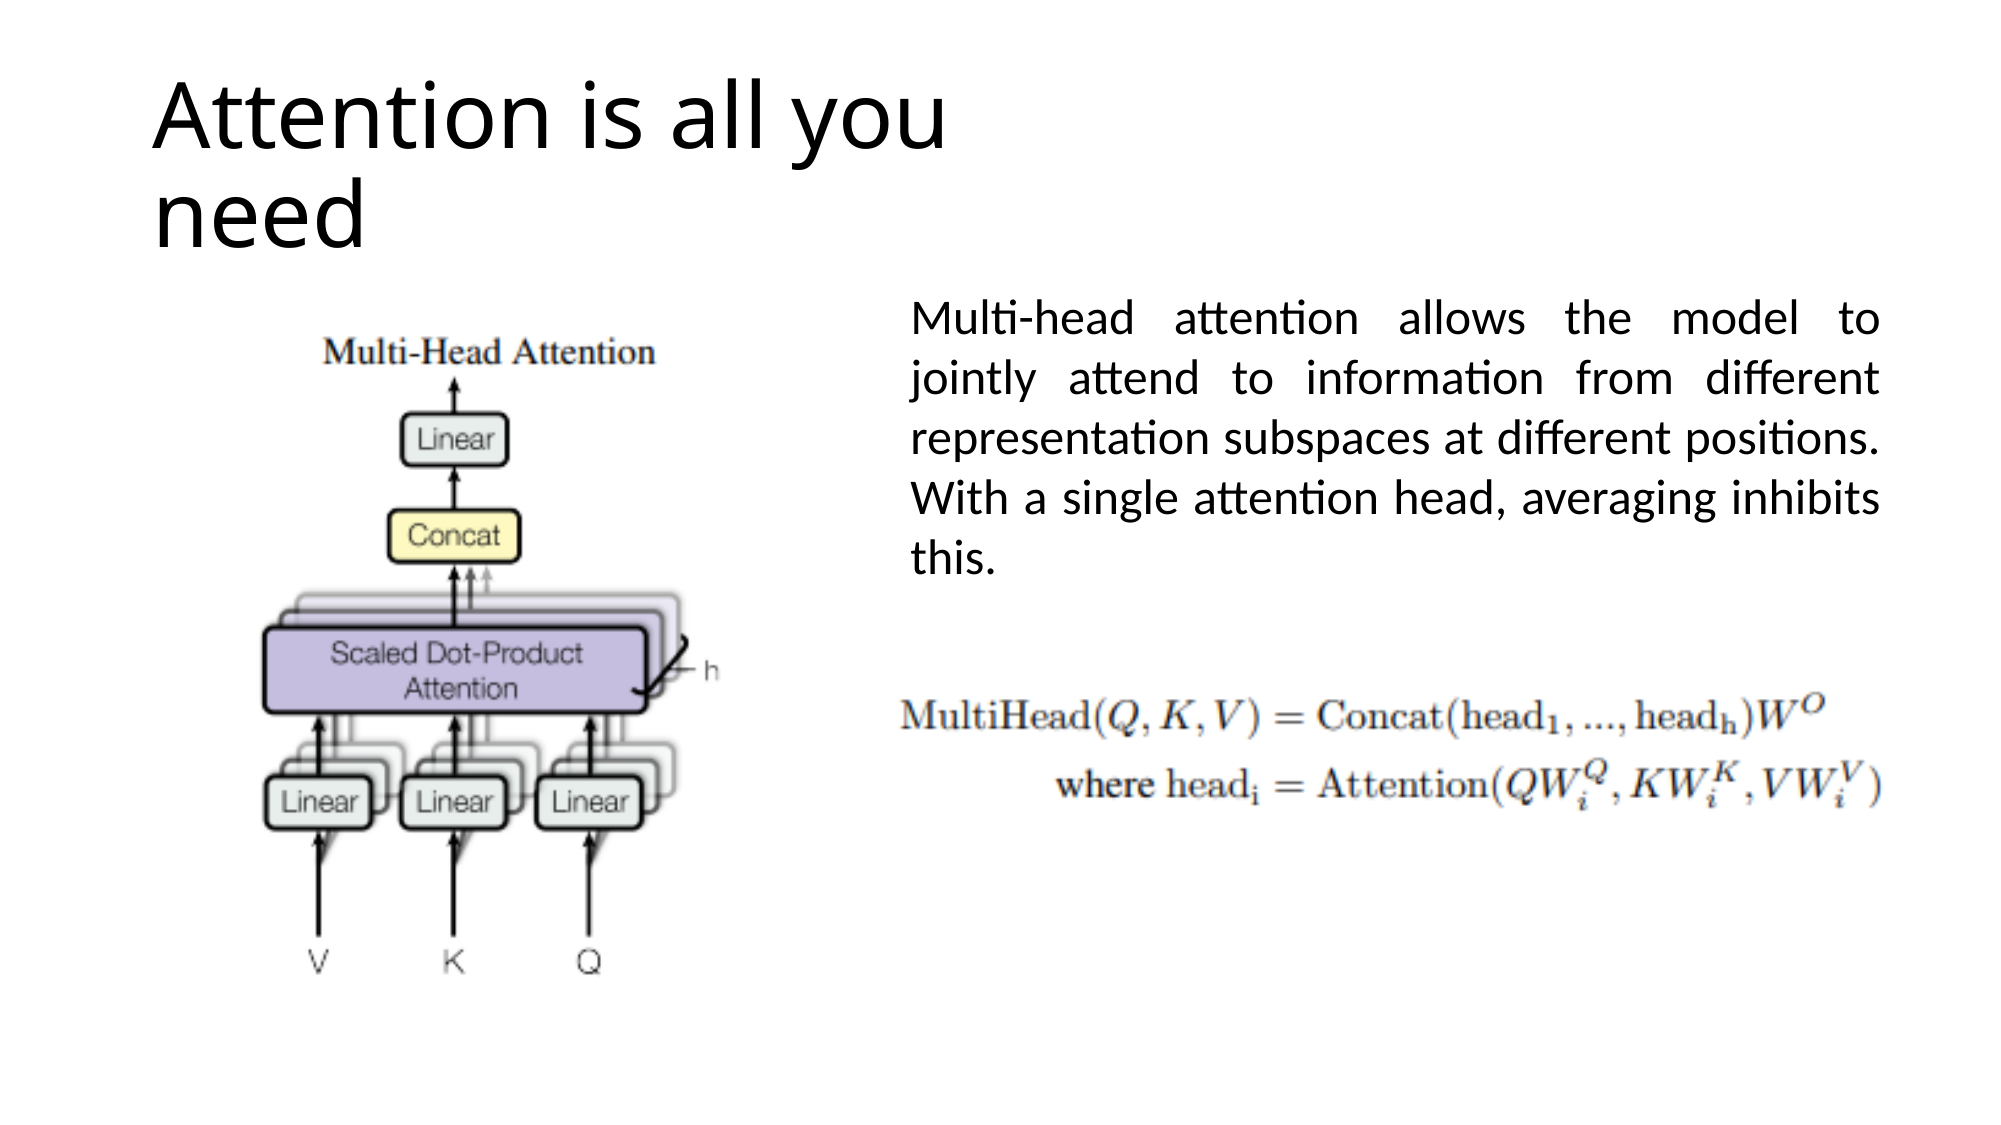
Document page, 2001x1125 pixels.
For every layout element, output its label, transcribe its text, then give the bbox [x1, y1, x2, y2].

picture [847, 648, 1944, 898]
title Attention is all you need [137, 59, 1129, 278]
picture [214, 296, 765, 1014]
text_box Multi-head attention allows the model to jointly attend to information from different representation subspaces at different positions. With a single attention head, averaging inhibits this. [895, 277, 1896, 592]
